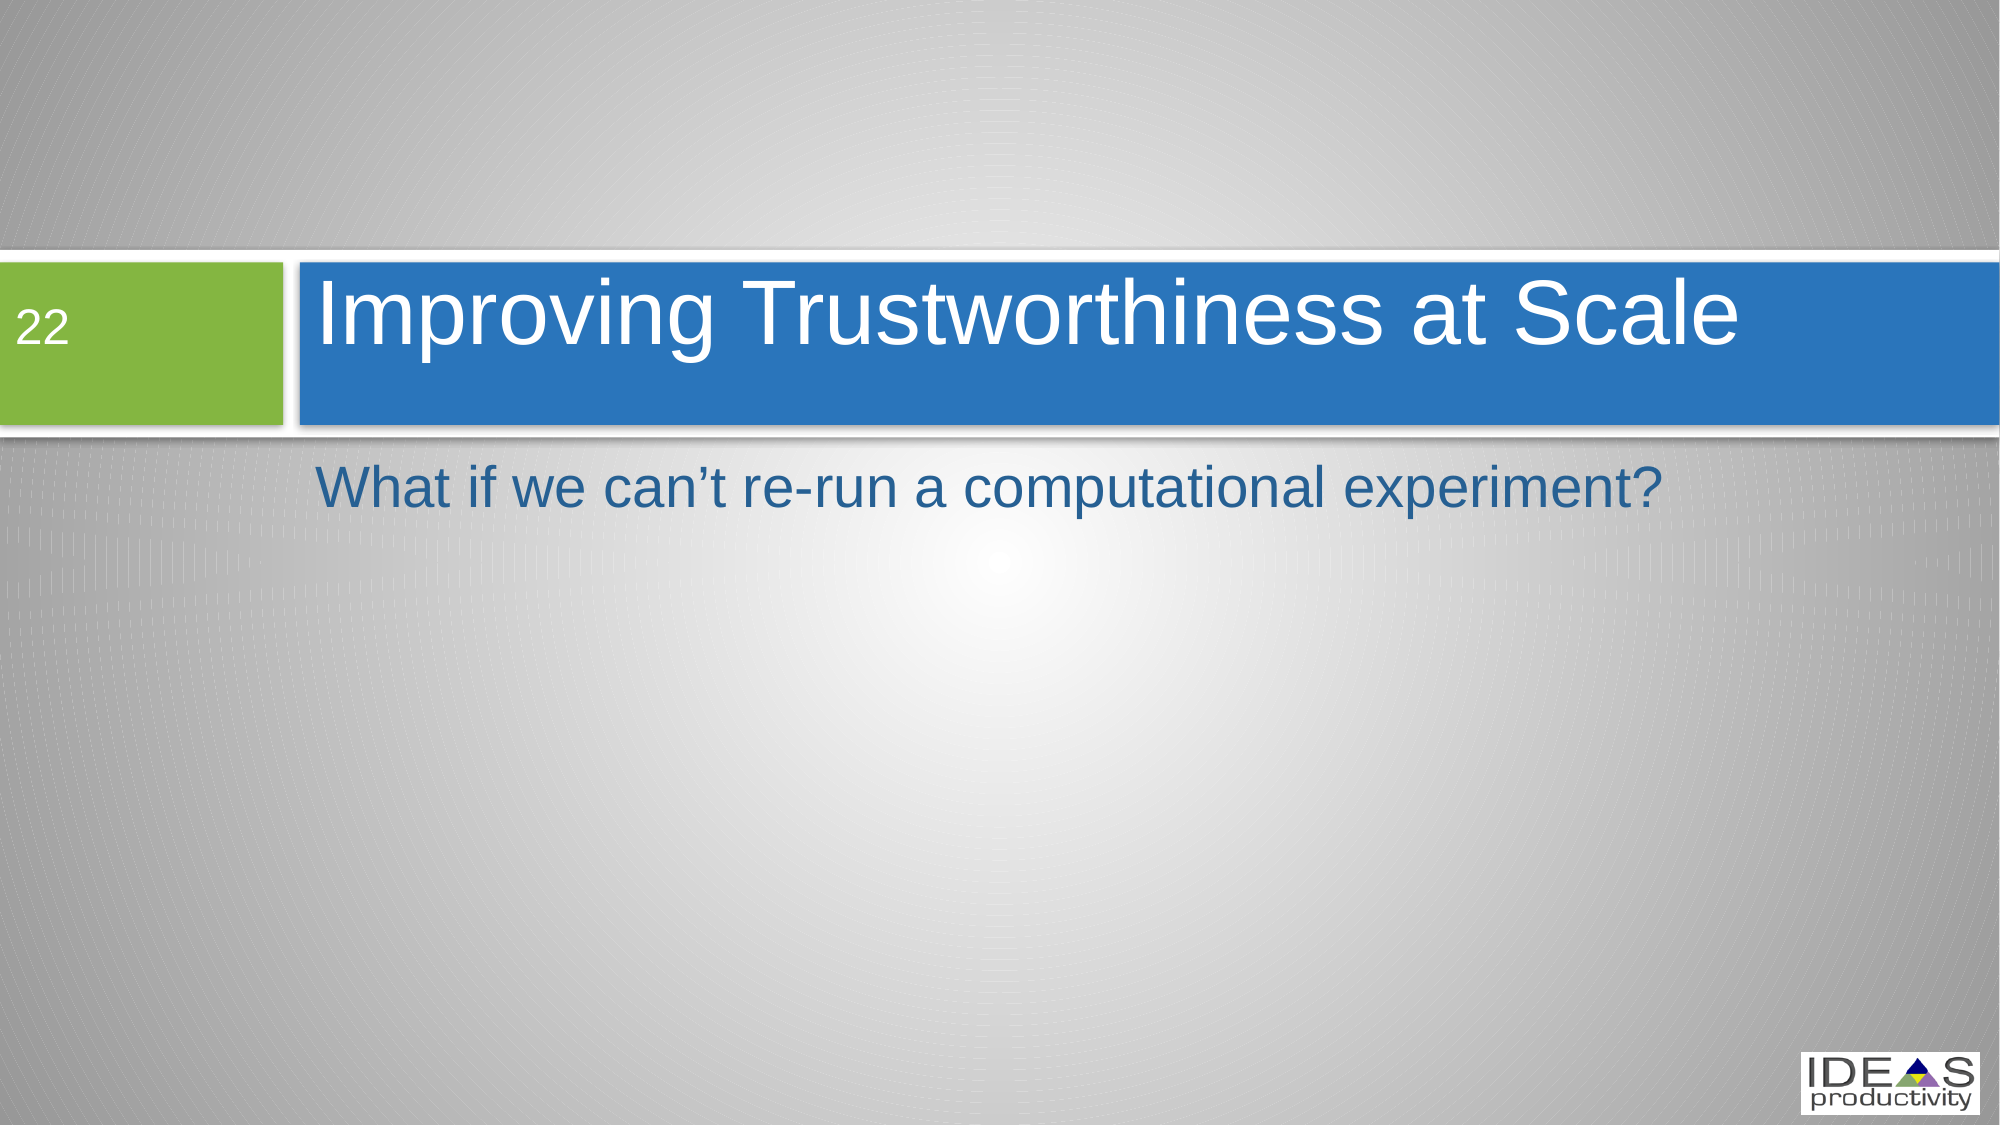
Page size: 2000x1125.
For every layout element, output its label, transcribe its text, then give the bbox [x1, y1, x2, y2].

list What if we can’t re-run a computational experiment? [299, 449, 1858, 725]
title Improving Trustworthiness at Scale [299, 262, 1967, 373]
picture [1801, 1052, 1980, 1115]
slide_number 22 [0, 287, 284, 403]
